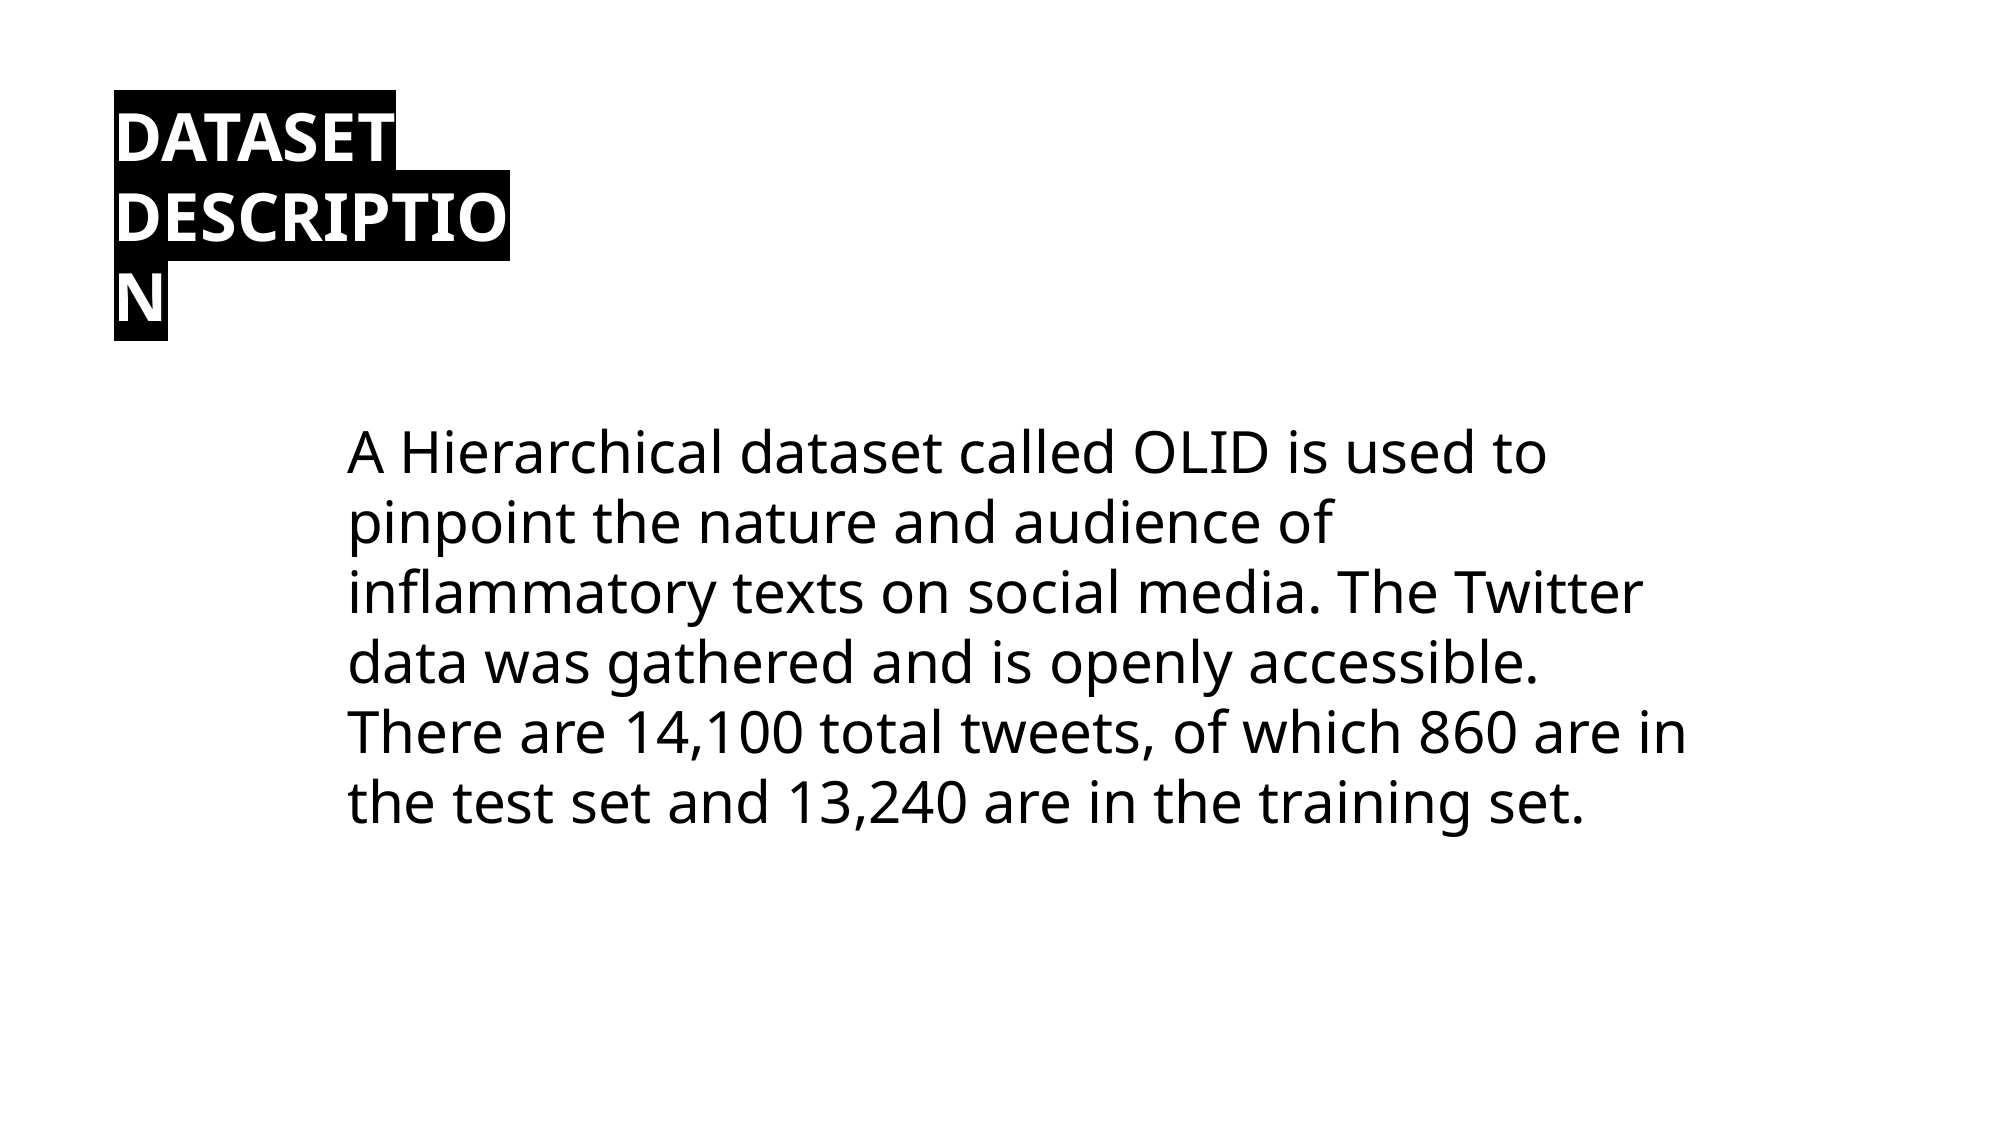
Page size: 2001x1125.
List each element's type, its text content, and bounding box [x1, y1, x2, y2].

text_box A Hierarchical dataset called OLID is used to pinpoint the nature and audience of inflammatory texts on social media. The Twitter data was gathered and is openly accessible. There are 14,100 total tweets, of which 860 are in the test set and 13,240 are in the training set. [332, 407, 1720, 843]
text_box Dataset Description [98, 87, 549, 388]
